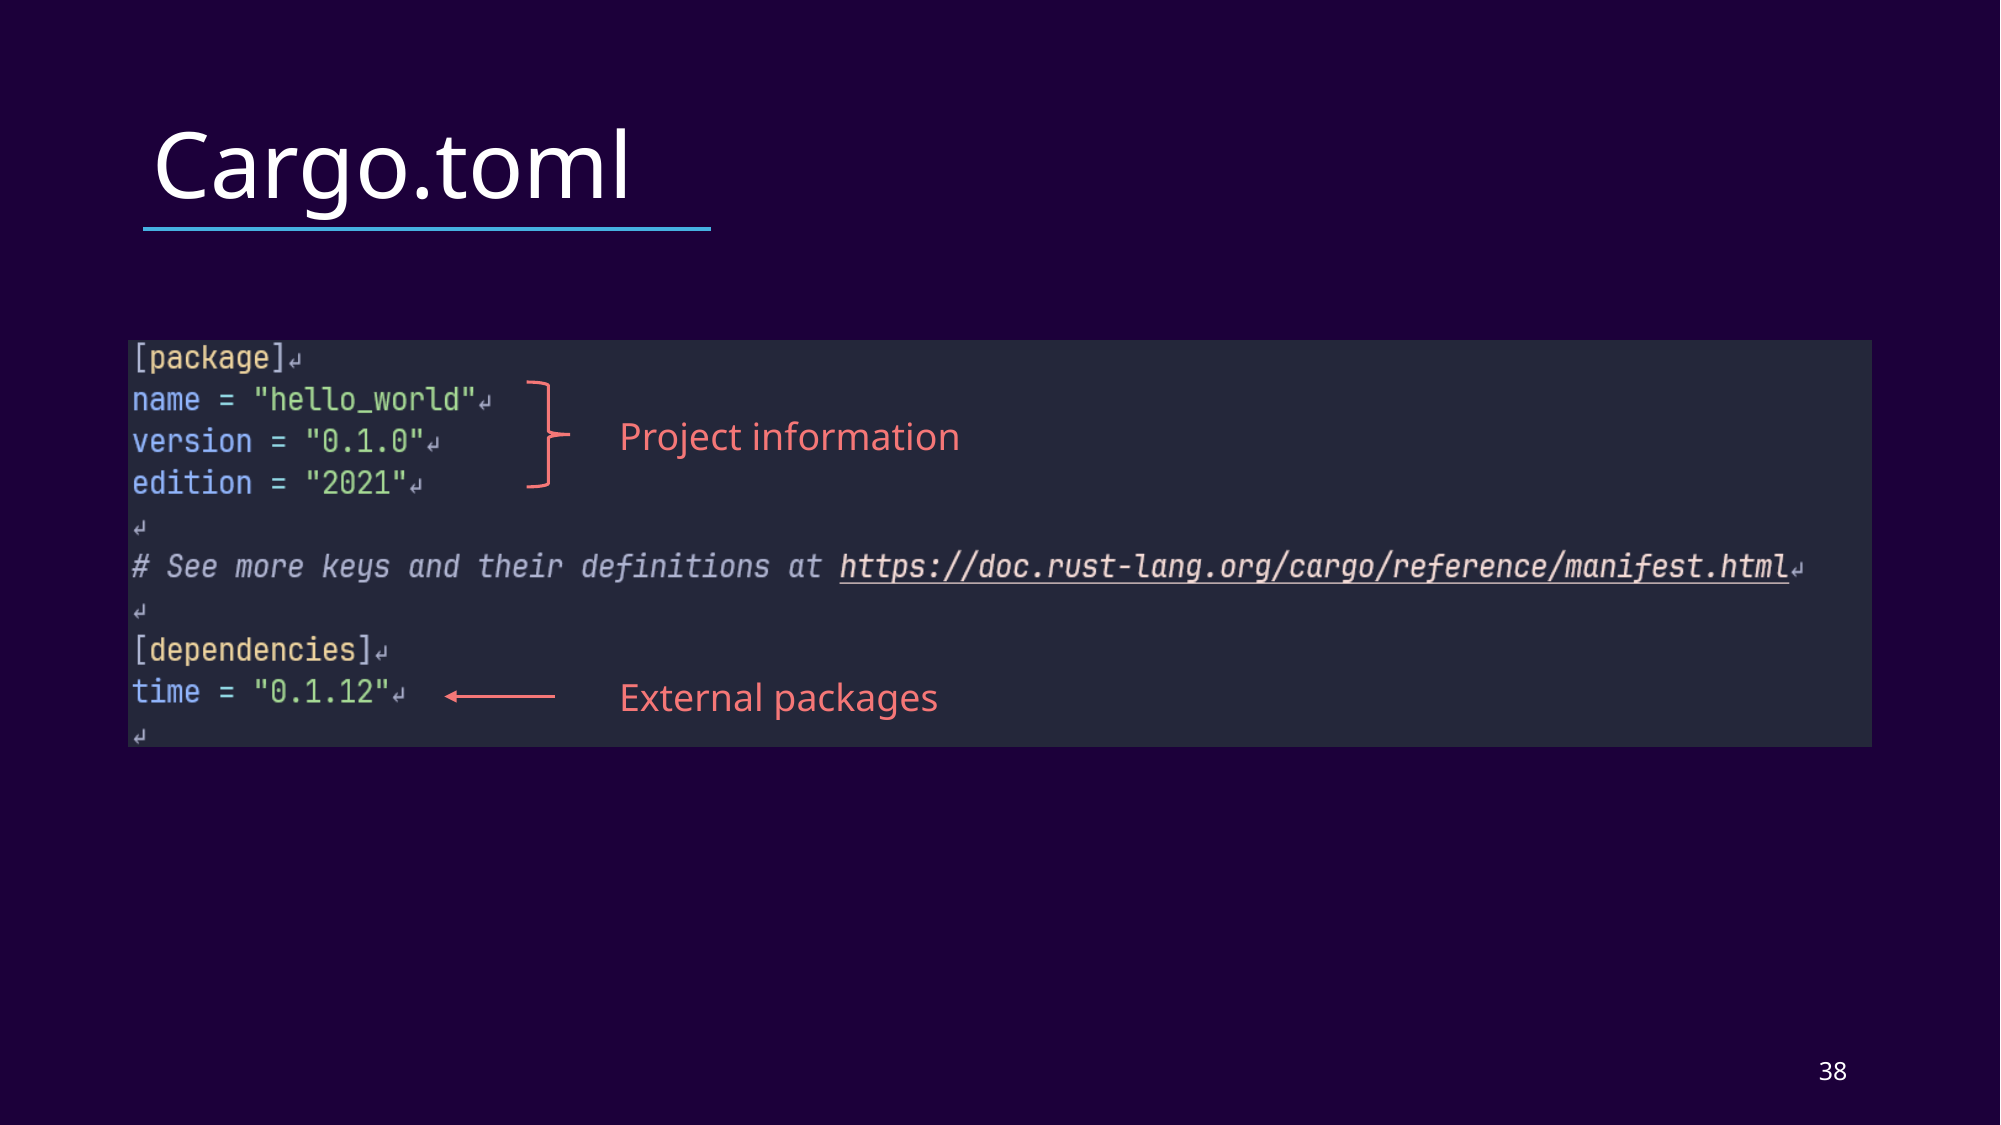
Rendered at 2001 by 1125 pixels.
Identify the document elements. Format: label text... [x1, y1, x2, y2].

slide_number 38 [1412, 1042, 1863, 1103]
picture [127, 340, 1873, 748]
title Cargo.toml [137, 59, 1863, 278]
